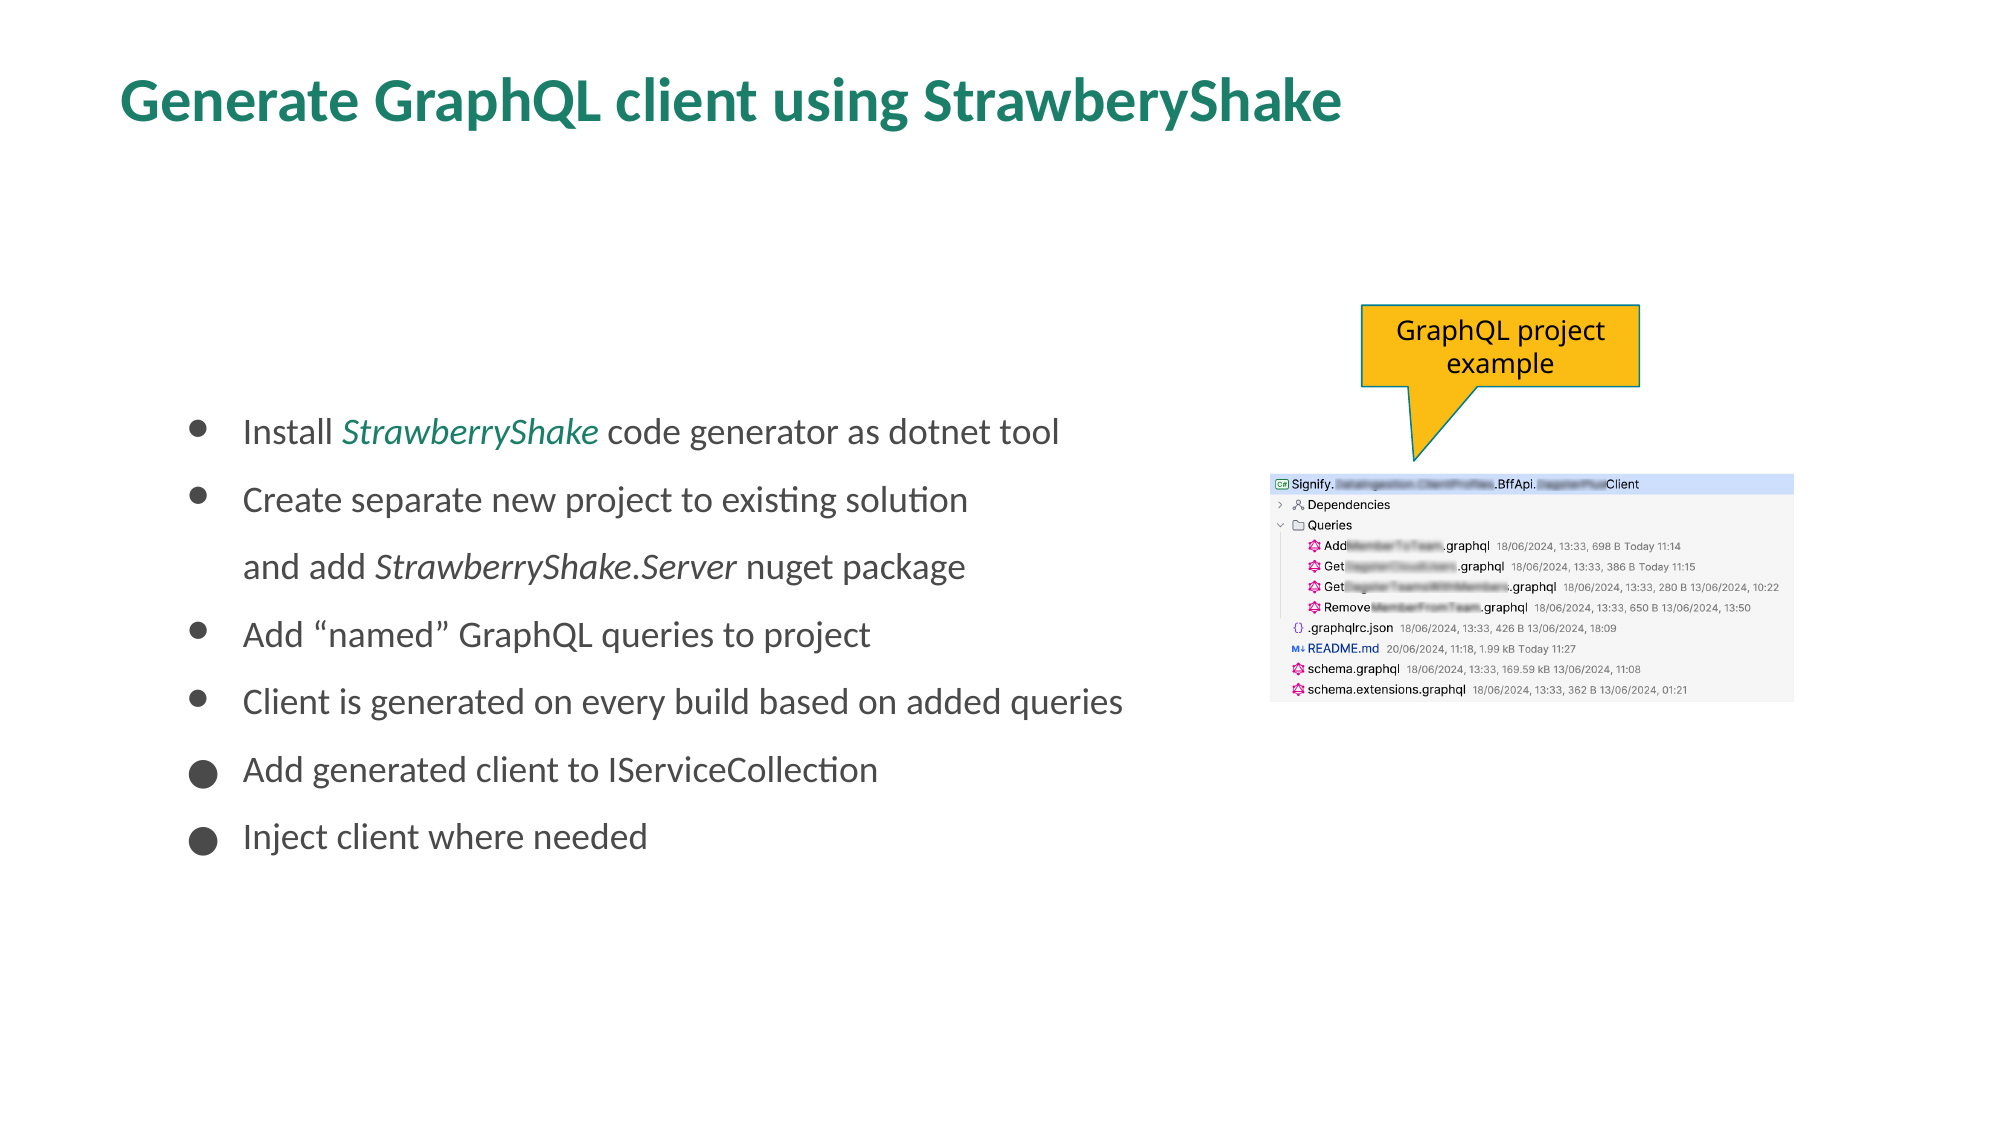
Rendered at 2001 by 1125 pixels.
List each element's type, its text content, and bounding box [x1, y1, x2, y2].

text_box Generate GraphQL client using StrawberyShake [120, 31, 1882, 143]
picture [1269, 473, 1794, 703]
text_box GraphQL project example [1361, 305, 1640, 462]
text_box Install StrawberryShake code generator as dotnet tool Create separate new project to existing solution and add StrawberryShake.Server nuget package Add “named” GraphQL queries to project Client is generated on every build based on added queries Add generated client to IServiceCollection Inject client where needed [153, 369, 1622, 904]
